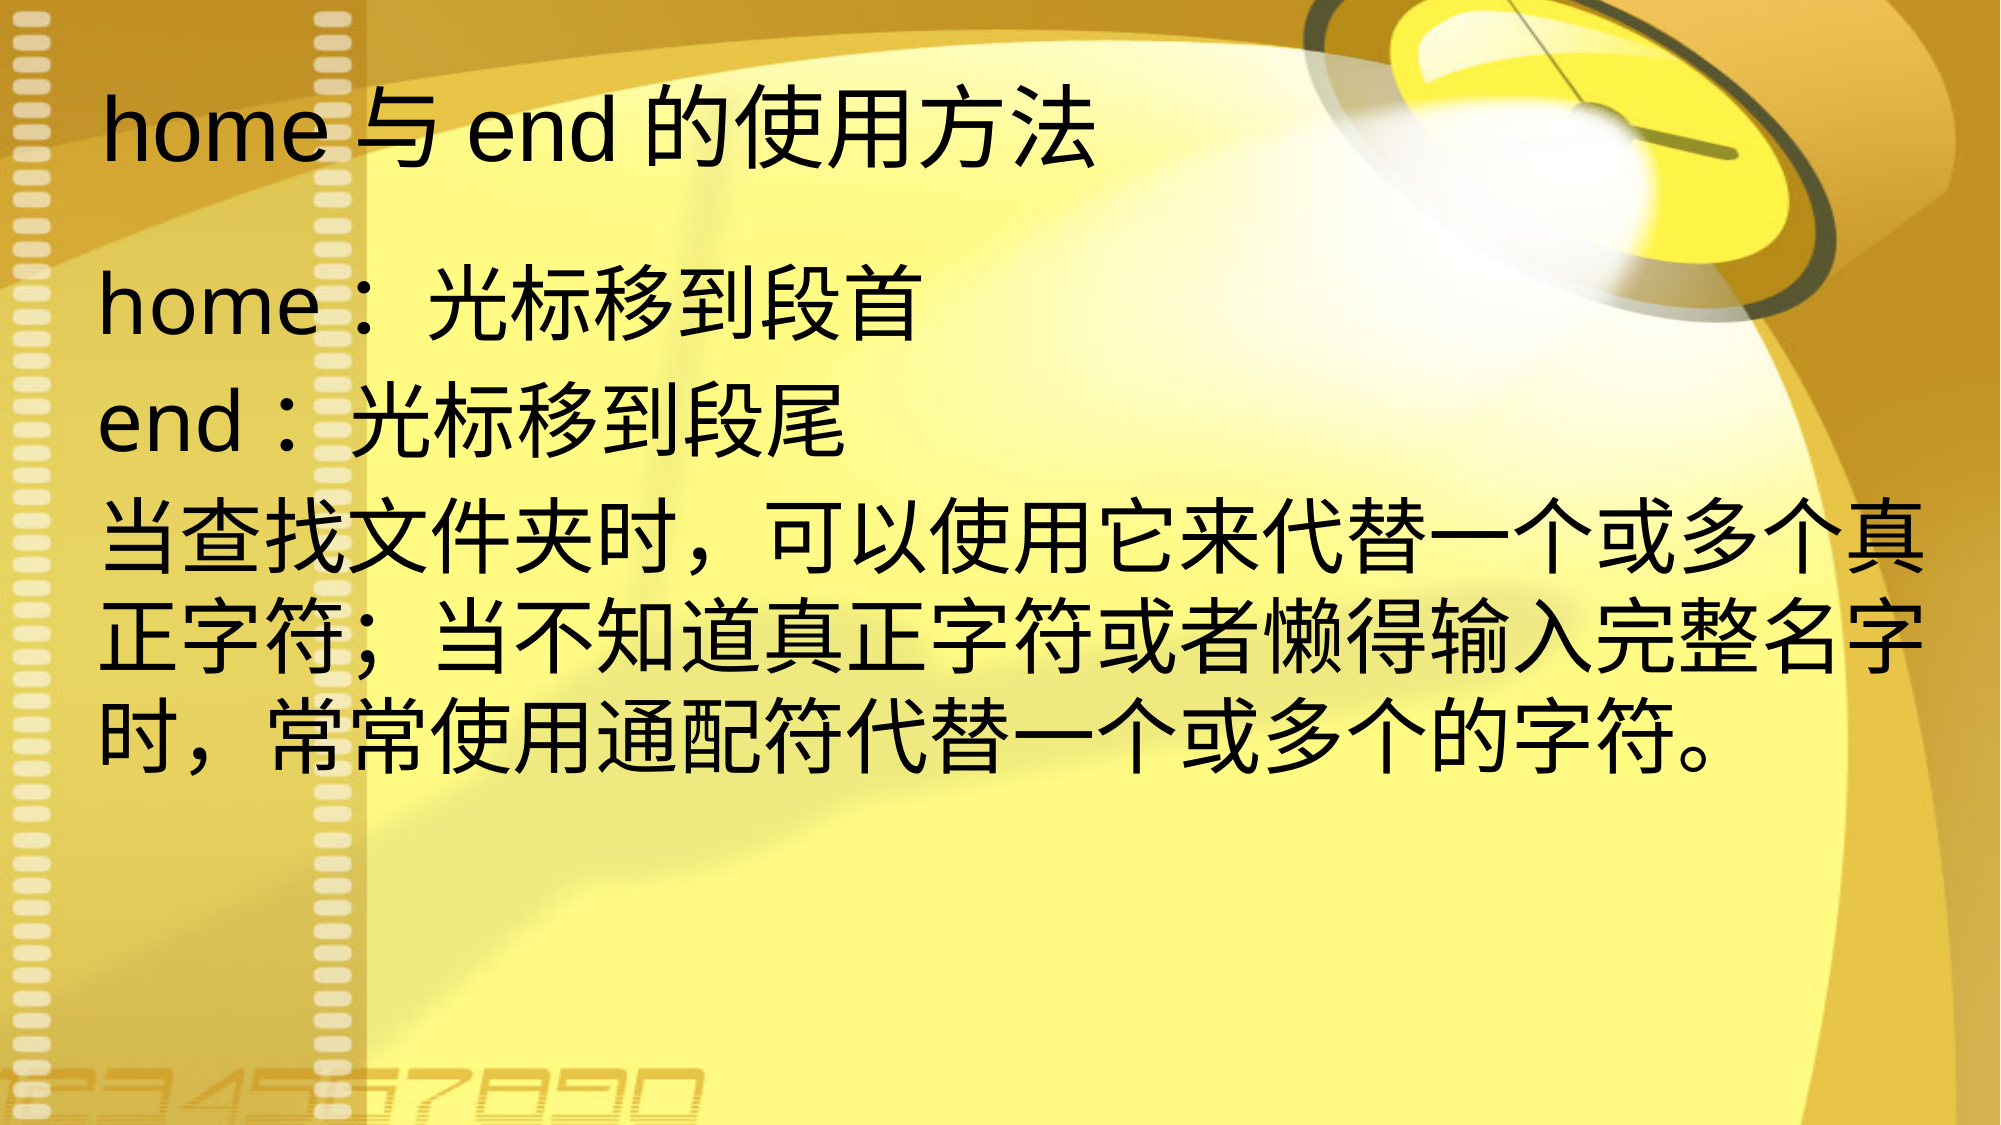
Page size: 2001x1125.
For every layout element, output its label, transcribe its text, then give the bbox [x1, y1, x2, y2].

list home：光标移到段首 end：光标移到段尾 当查找文件夹时，可以使用它来代替一个或多个真正字符；当不知道真正字符或者懒得输入完整名字时，常常使用通配符代替一个或多个的字符。 [81, 243, 1949, 987]
title home与end的使用方法 [86, 30, 1946, 219]
picture [0, 0, 2001, 1125]
